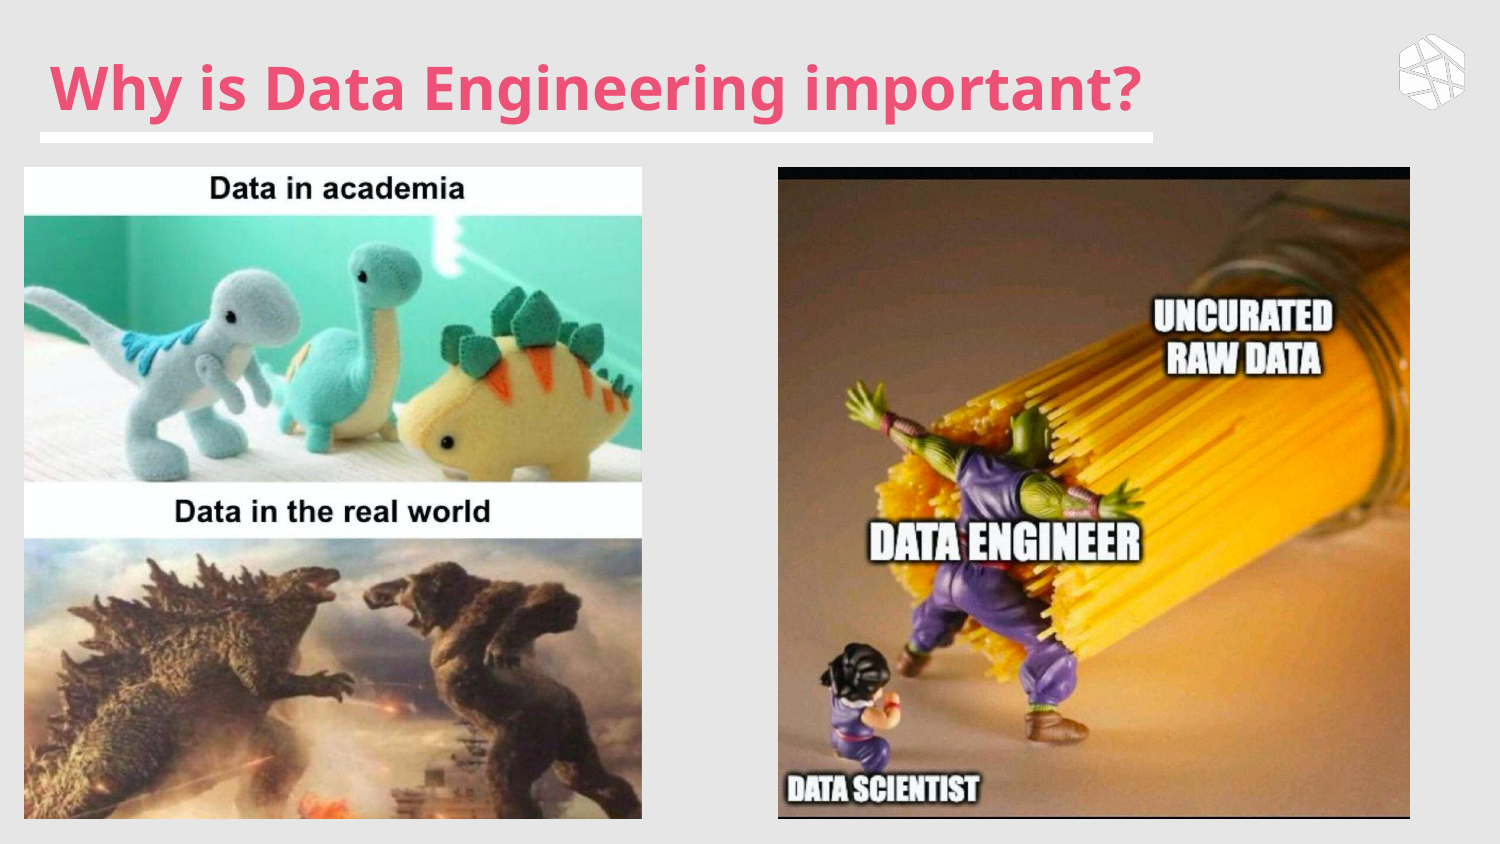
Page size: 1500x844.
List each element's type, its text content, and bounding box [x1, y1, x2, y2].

picture [1376, 16, 1488, 128]
title Why is Data Engineering important? [39, 40, 1460, 143]
picture [778, 166, 1410, 819]
picture [24, 166, 642, 819]
